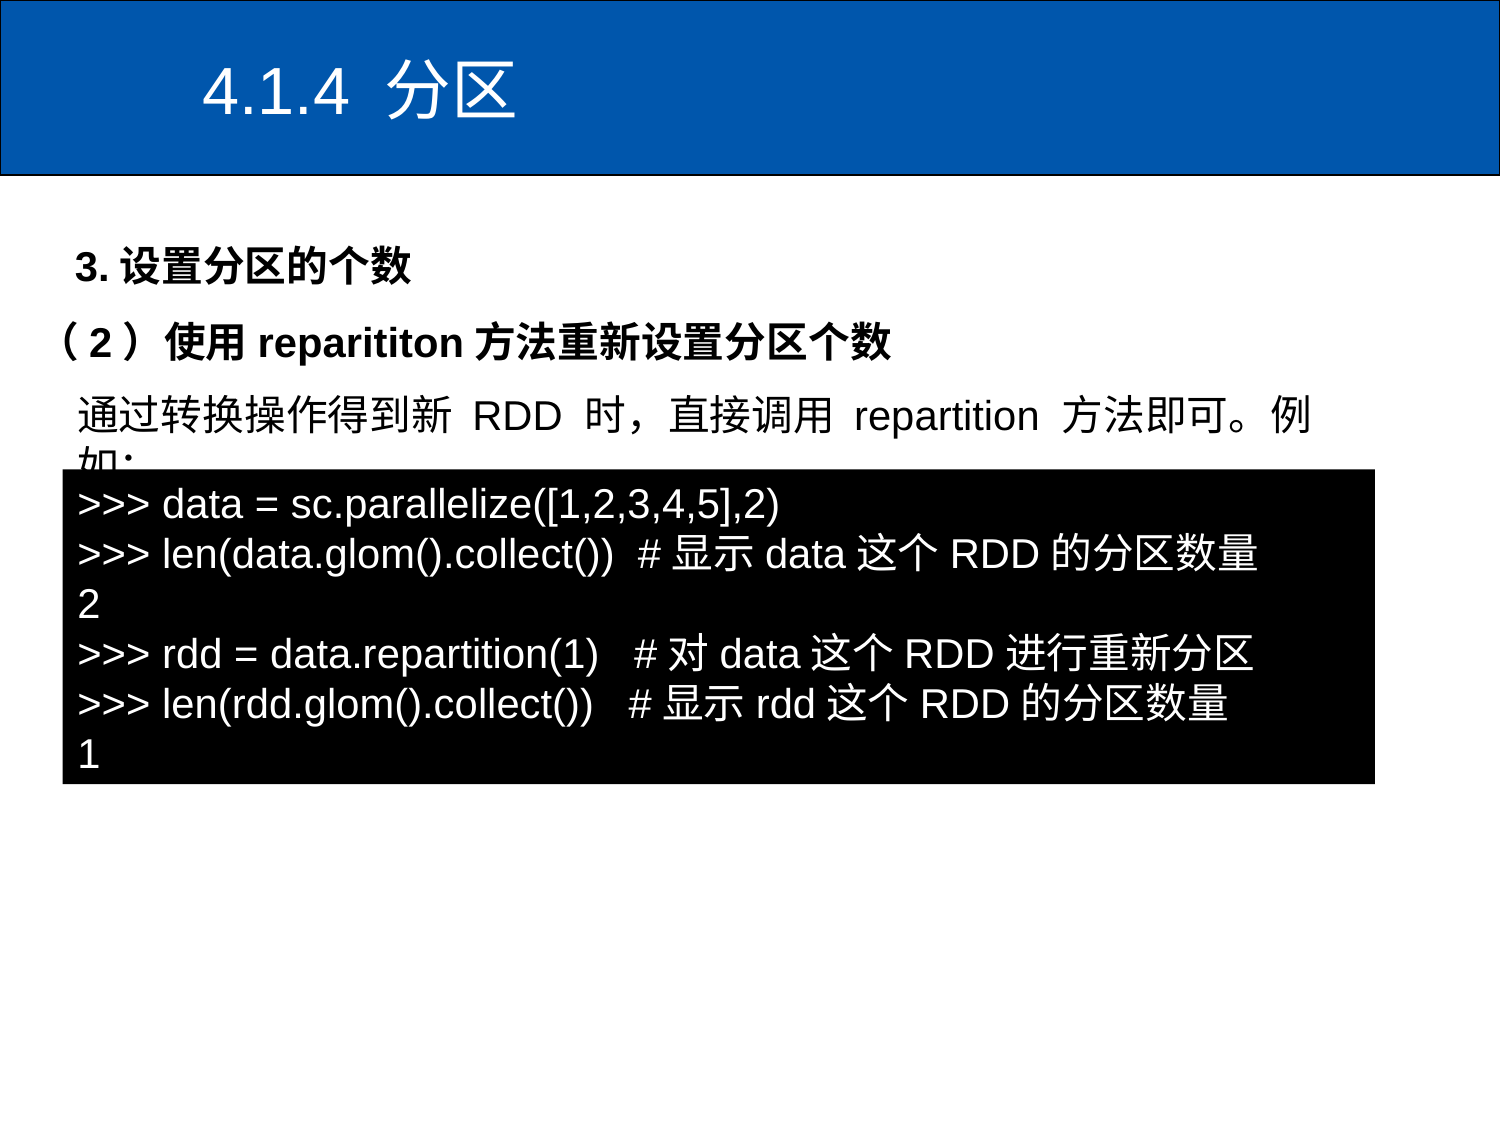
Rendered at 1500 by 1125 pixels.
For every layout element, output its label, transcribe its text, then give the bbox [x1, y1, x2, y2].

text_box 通过转换操作得到新 RDD 时，直接调用 repartition 方法即可。例如： [62, 381, 1363, 469]
text_box （2）使用reparititon方法重新设置分区个数 [22, 308, 907, 374]
text_box >>> data = sc.parallelize([1,2,3,4,5],2) >>> len(data.glom().collect()) #显示data这个RDD的分区数量 2 >>> rdd = data.repartition(1) #对data这个RDD进行重新分区 >>> len(rdd.glom().collect()) #显示rdd这个RDD的分区数量 1 [62, 469, 1375, 785]
title 4.1.4 分区 [187, 12, 1500, 163]
text_box 3.设置分区的个数 [60, 231, 427, 297]
